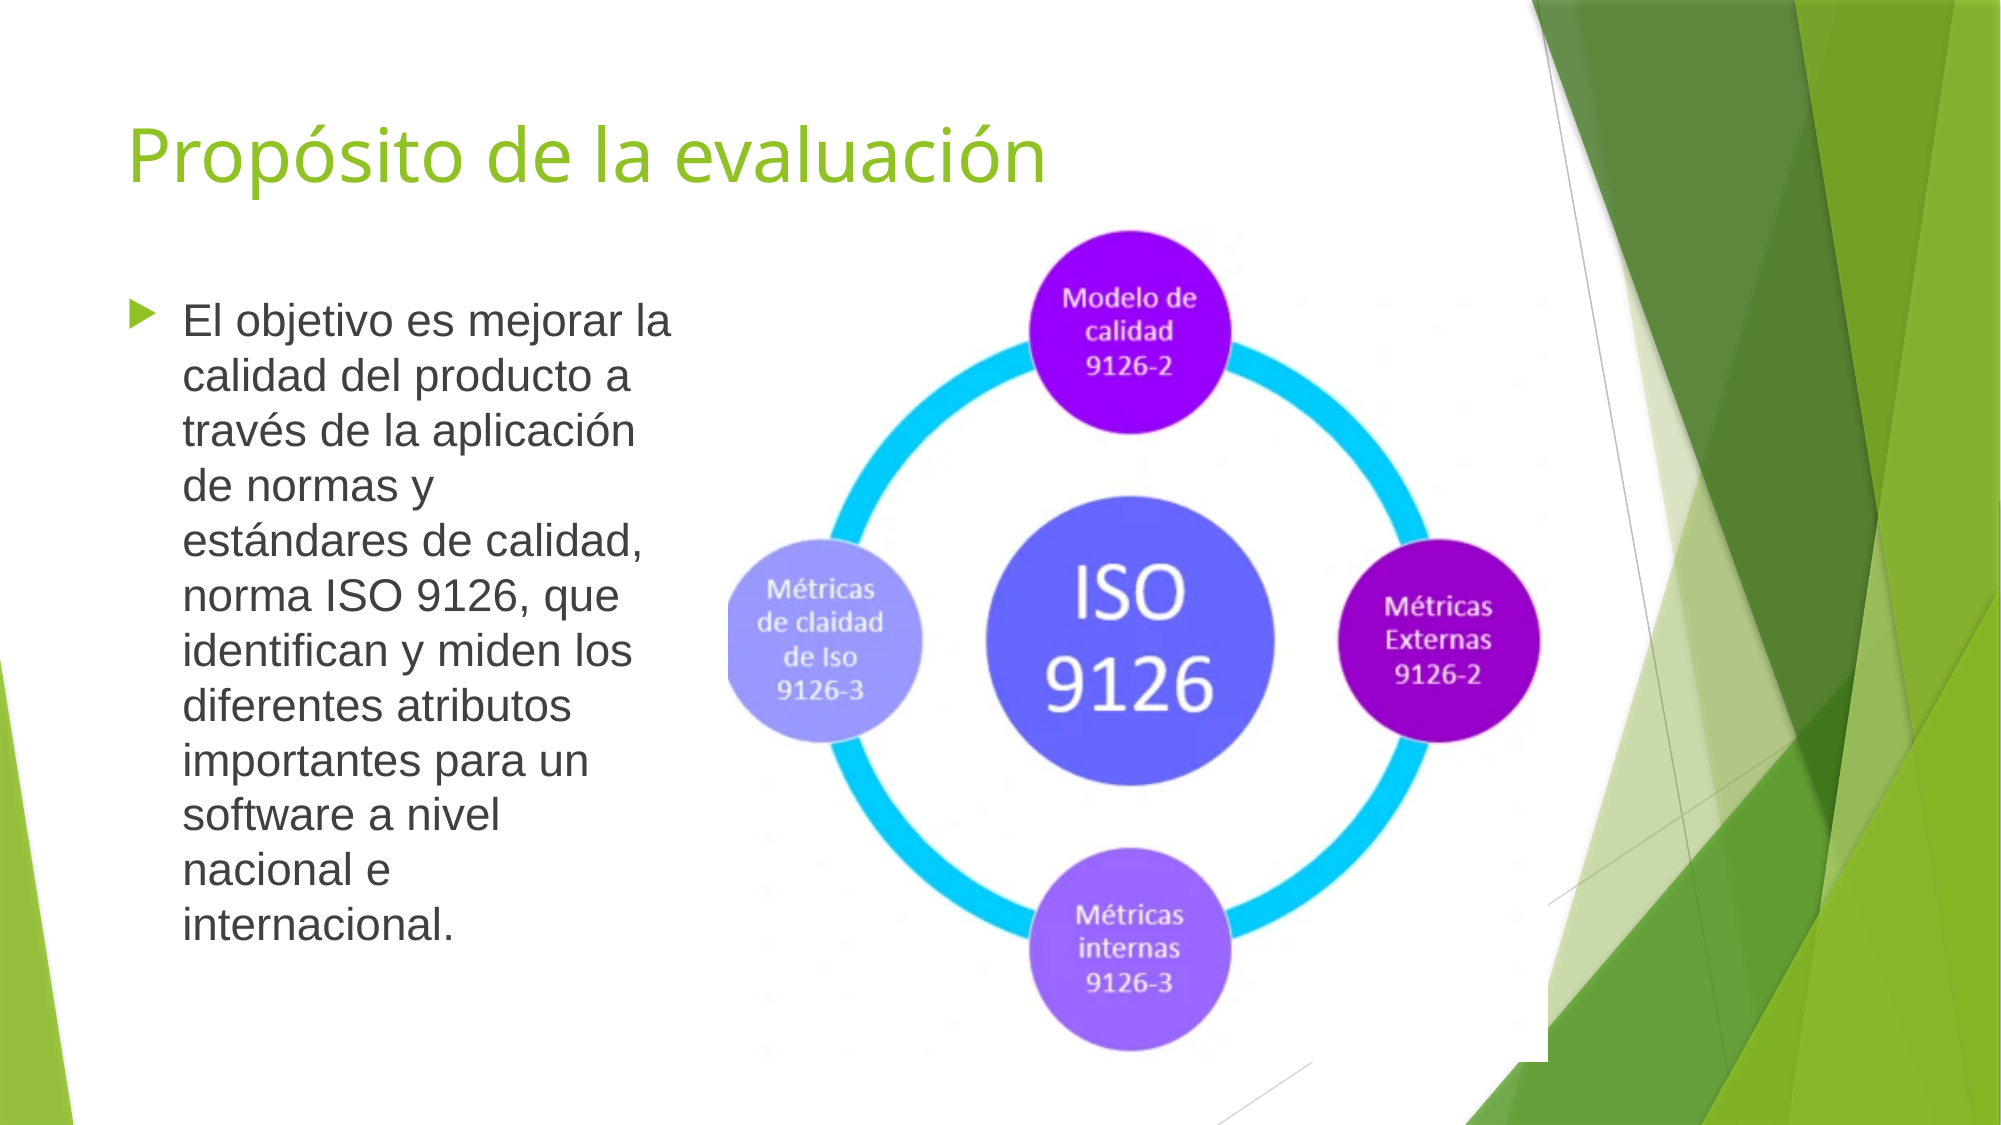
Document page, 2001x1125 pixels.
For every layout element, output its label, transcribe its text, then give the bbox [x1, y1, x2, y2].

title Propósito de la evaluación [111, 99, 1522, 317]
list El objetivo es mejorar la calidad del producto a través de la aplicación de normas y estándares de calidad, norma ISO 9126, que identifican y miden los diferentes atributos importantes para un software a nivel nacional e internacional. [111, 283, 688, 1062]
picture [728, 222, 1549, 1063]
